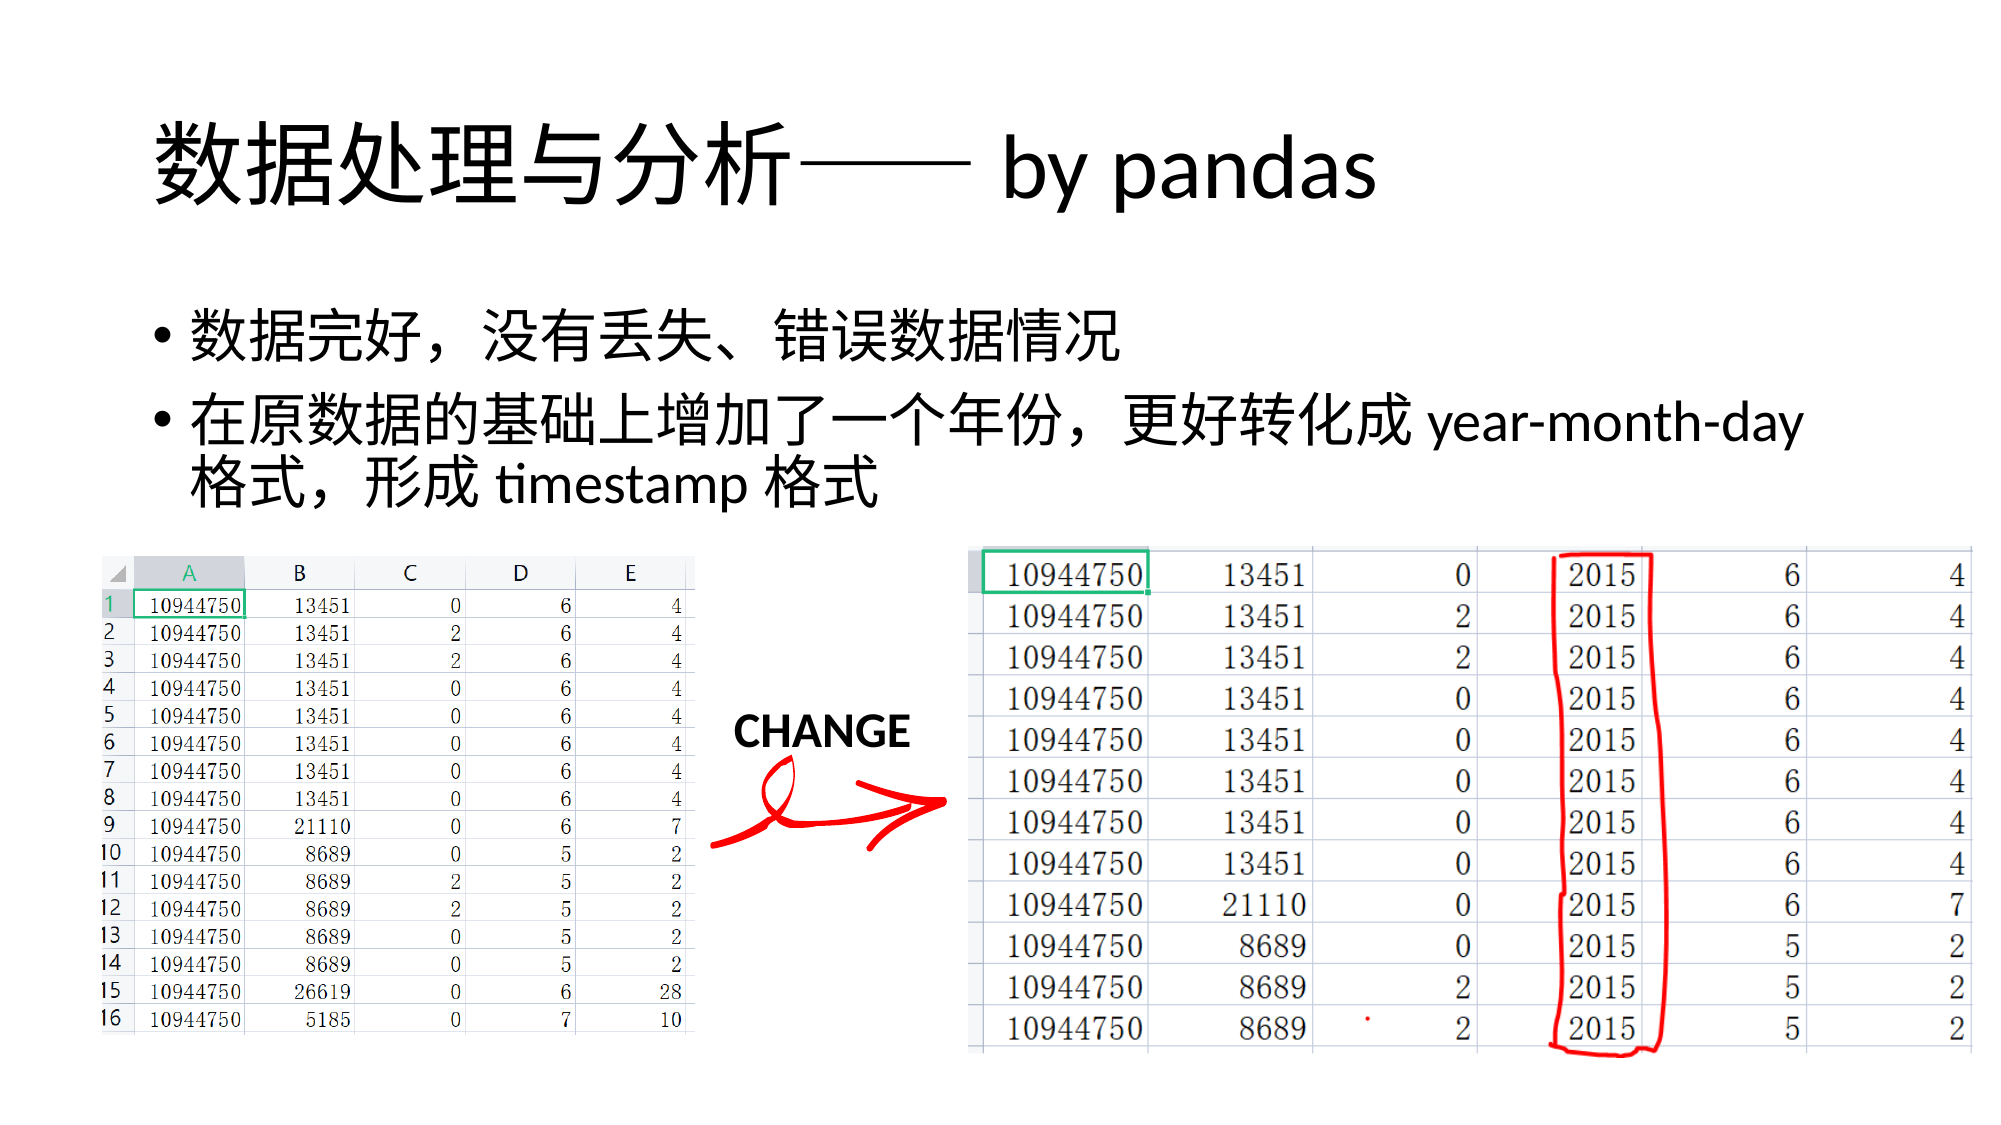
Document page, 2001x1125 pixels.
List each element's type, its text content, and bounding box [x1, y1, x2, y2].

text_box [723, 757, 934, 891]
picture [968, 546, 1973, 1058]
list 数据完好，没有丢失、错误数据情况 在原数据的基础上增加了一个年份，更好转化成year-month-day格式，形成timestamp格式 [137, 299, 1863, 1014]
text_box CHANGE [719, 689, 944, 765]
title 数据处理与分析——by pandas [137, 59, 1863, 278]
picture [102, 556, 695, 1035]
